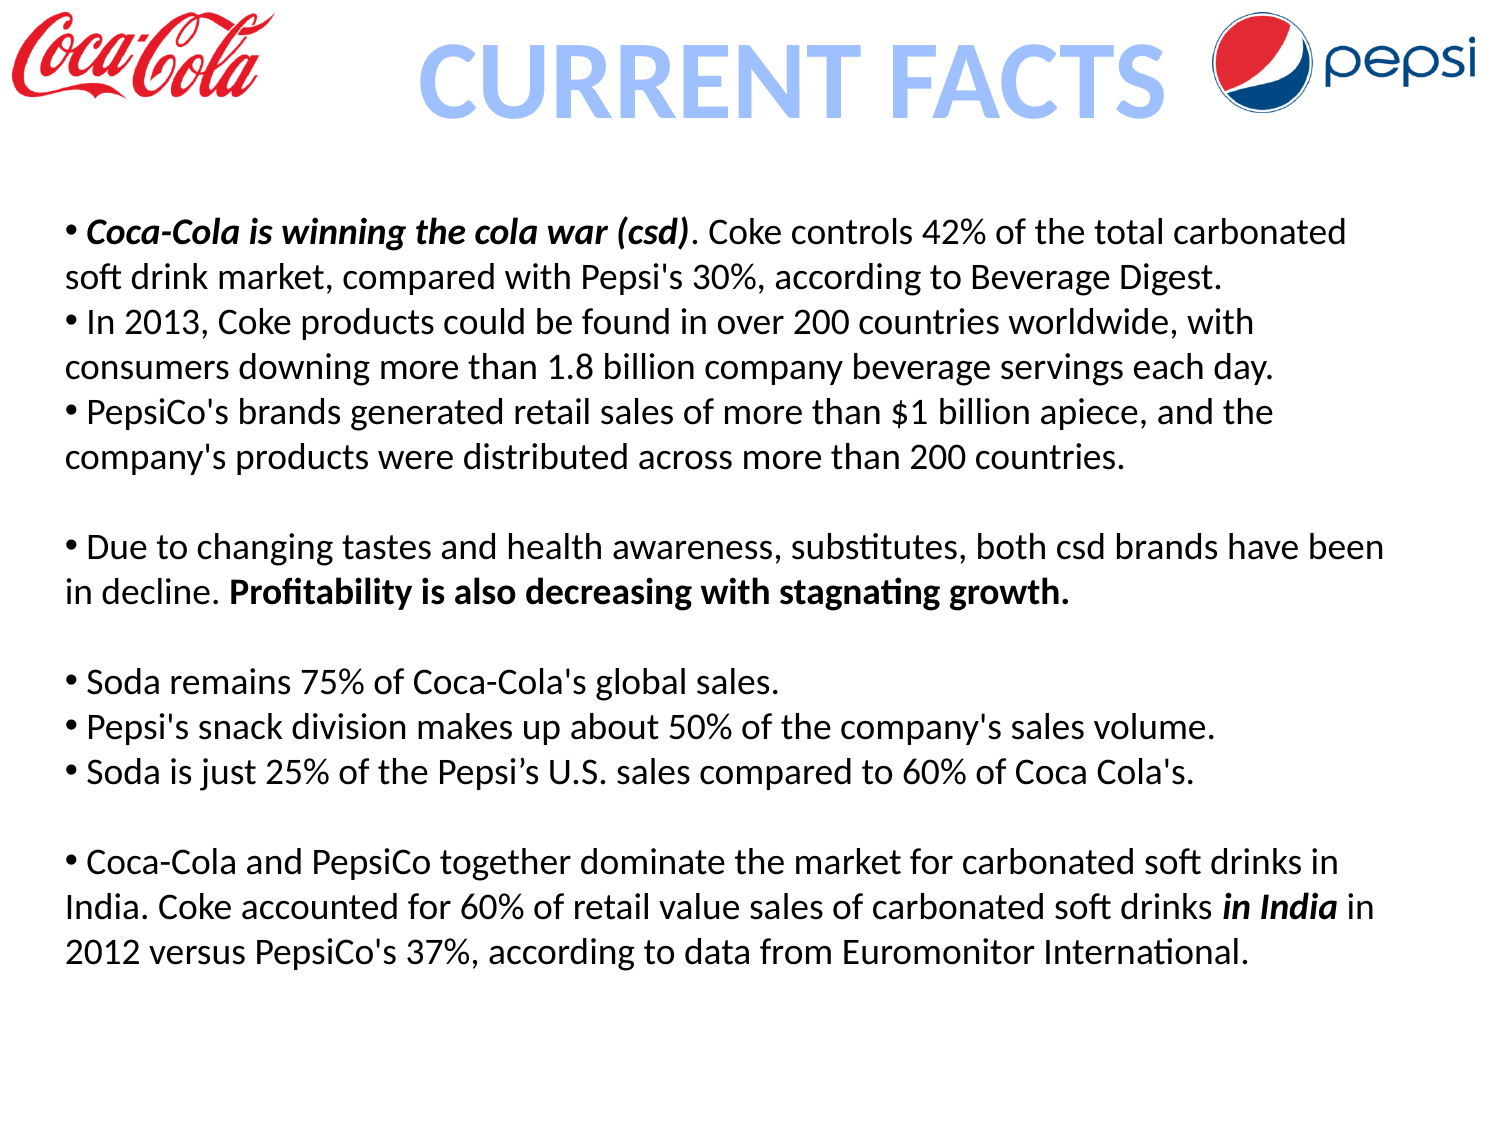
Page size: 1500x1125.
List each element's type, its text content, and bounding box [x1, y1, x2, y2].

text_box Coca-Cola is winning the cola war (csd). Coke controls 42% of the total carbonated soft drink market, compared with Pepsi's 30%, according to Beverage Digest. In 2013, Coke products could be found in over 200 countries worldwide, with consumers downing more than 1.8 billion company beverage servings each day. PepsiCo's brands generated retail sales of more than $1 billion apiece, and the company's products were distributed across more than 200 countries. Due to changing tastes and health awareness, substitutes, both csd brands have been in decline. Profitability is also decreasing with stagnating growth. Soda remains 75% of Coca-Cola's global sales. Pepsi's snack division makes up about 50% of the company's sales volume. Soda is just 25% of the Pepsi’s U.S. sales compared to 60% of Coca Cola's. Coca-Cola and PepsiCo together dominate the market for carbonated soft drinks in India. Coke accounted for 60% of retail value sales of carbonated soft drinks in India in 2012 versus PepsiCo's 37%, according to data from Euromonitor International. [50, 199, 1425, 980]
picture [1212, 11, 1476, 113]
text_box CURRENT FACTS [403, 0, 1184, 149]
picture [12, 12, 276, 99]
